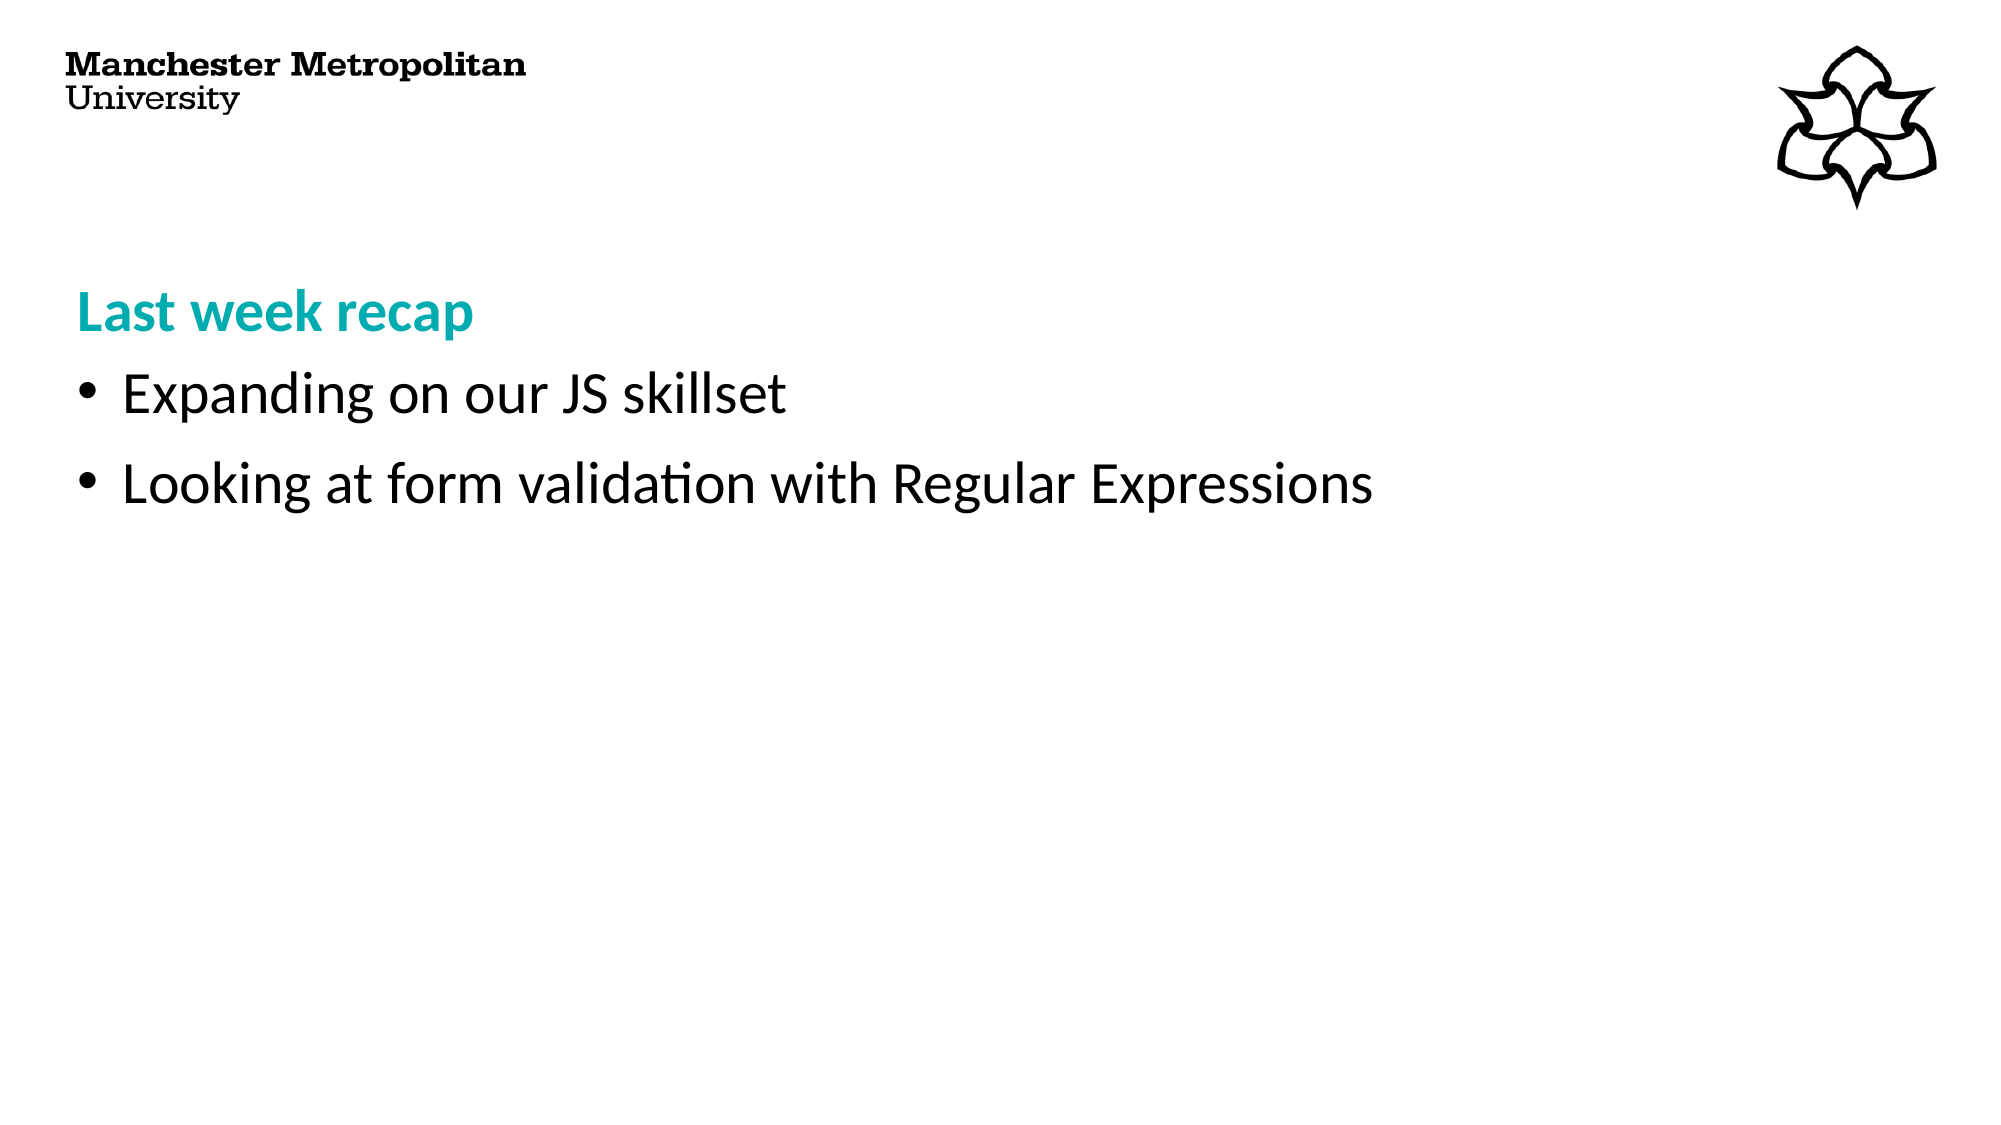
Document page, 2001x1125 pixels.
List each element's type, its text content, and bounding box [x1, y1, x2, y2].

title Last week recap [62, 270, 1788, 352]
picture [55, 42, 536, 124]
list Expanding on our JS skillset Looking at form validation with Regular Expressions [62, 352, 1938, 961]
picture [1765, 34, 1948, 221]
